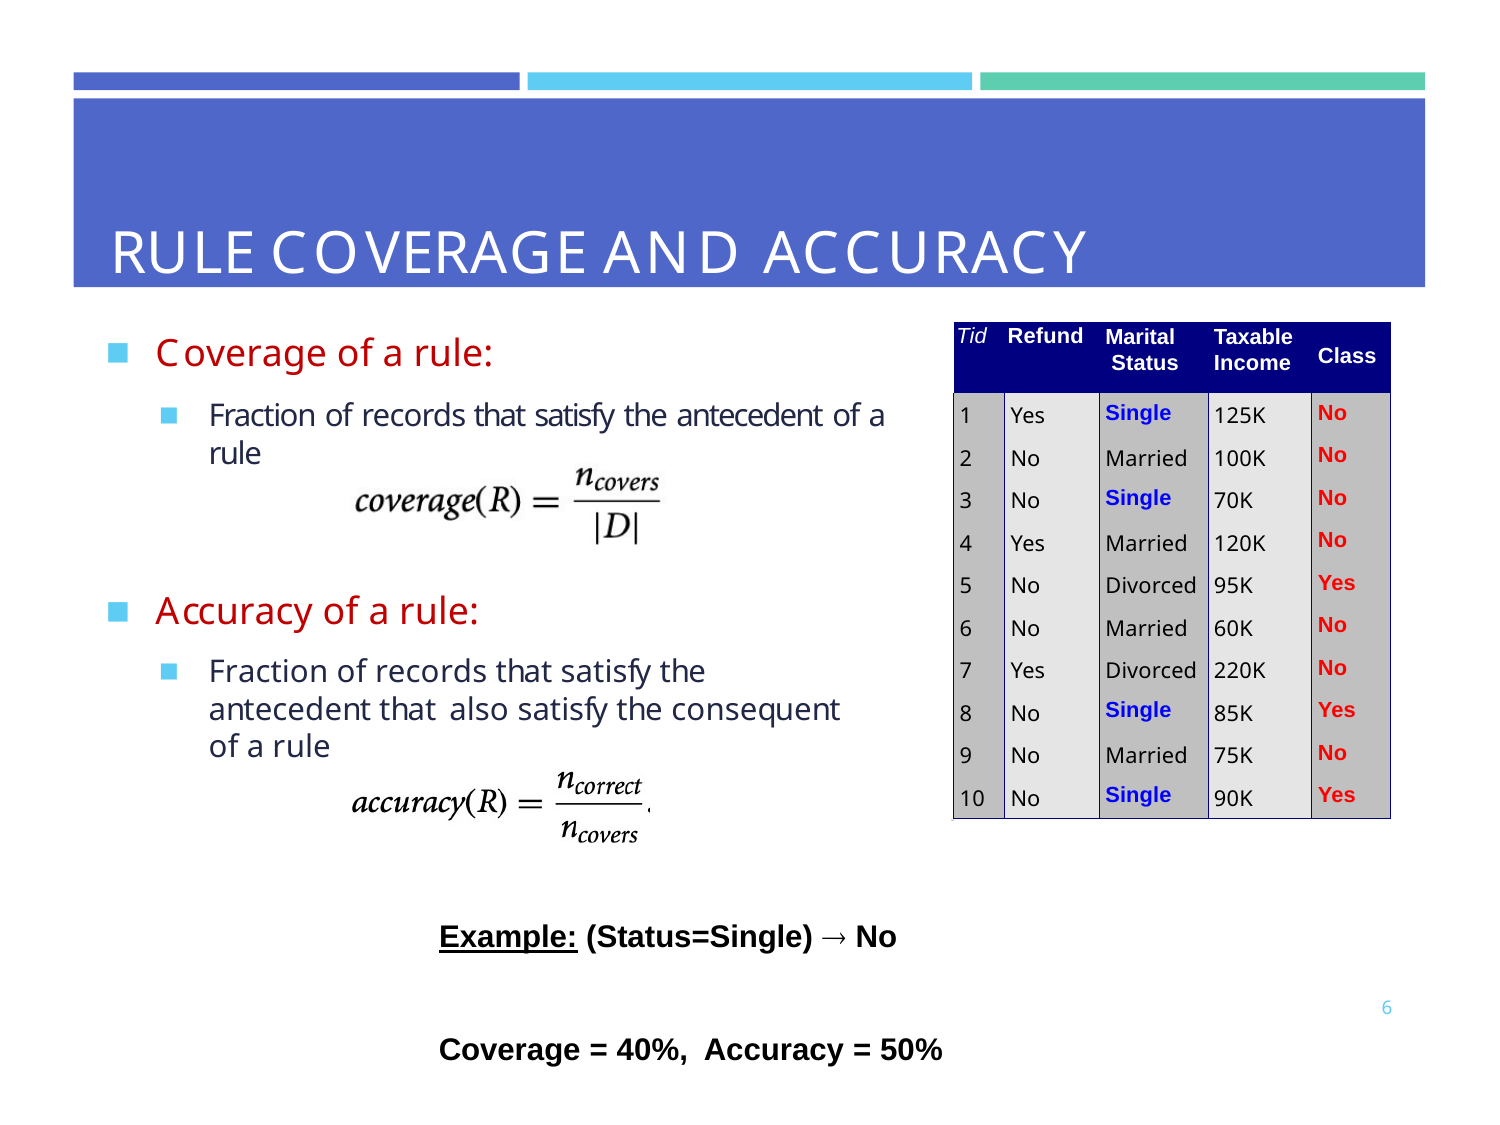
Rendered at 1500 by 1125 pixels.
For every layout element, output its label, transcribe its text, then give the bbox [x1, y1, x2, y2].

table_cell 1 [954, 393, 1004, 436]
table_cell Yes [1312, 563, 1390, 606]
table_cell 90K [1209, 776, 1311, 818]
text_box Coverage = 40%, Accuracy = 50% [436, 1027, 946, 1067]
title RULE COVERAGE AND ACCURACY [73, 98, 1426, 288]
table_header Refund [1005, 322, 1099, 393]
table_cell 125K [1209, 393, 1311, 436]
table_header Taxable Income [1208, 322, 1312, 393]
table_cell Divorced [1100, 648, 1208, 691]
table_cell Single [1100, 393, 1208, 436]
table_cell Yes [1005, 393, 1099, 436]
picture [348, 462, 666, 547]
table_cell 100K [1209, 436, 1311, 478]
table_cell 10 [954, 776, 1004, 818]
table_cell 9 [954, 733, 1004, 776]
table_cell 7 [954, 648, 1004, 691]
table_cell Single [1100, 776, 1208, 818]
table_cell Married [1100, 606, 1208, 648]
table_header Marital Status [1099, 322, 1208, 393]
text_box Coverage of a rule: Fraction of records that satisfy the antecedent of a rule [103, 300, 910, 471]
table_cell No [1312, 436, 1390, 478]
table_cell No [1312, 733, 1390, 776]
table_cell No [1312, 606, 1390, 648]
table_cell No [1005, 733, 1099, 776]
table_cell 220K [1209, 648, 1311, 691]
table_header Tid [954, 322, 1005, 393]
table_cell 5 [954, 563, 1004, 606]
table_cell No [1312, 478, 1390, 521]
table_cell No [1312, 648, 1390, 691]
table_cell Yes [1005, 521, 1099, 563]
table_header Class [1312, 322, 1391, 393]
table_cell No [1005, 563, 1099, 606]
table_cell 120K [1209, 521, 1311, 563]
table_cell 3 [954, 478, 1004, 521]
table_cell 2 [954, 436, 1004, 478]
table_cell 70K [1209, 478, 1311, 521]
table_cell No [1005, 478, 1099, 521]
table_cell Married [1100, 436, 1208, 478]
table_cell No [1312, 521, 1390, 563]
text_box Example: (Status=Single)  No [437, 914, 907, 955]
table_cell No [1312, 393, 1390, 436]
table_cell Yes [1312, 776, 1390, 818]
picture [352, 770, 651, 843]
text_box 6 [1379, 993, 1393, 1019]
table_cell No [1005, 776, 1099, 818]
table_cell Single [1100, 478, 1208, 521]
table_cell Single [1100, 691, 1208, 733]
table_cell No [1005, 691, 1099, 733]
text_box Accuracy of a rule: Fraction of records that satisfy the antecedent that also satisfy the consequent of a rule [103, 562, 854, 764]
table_cell Divorced [1100, 563, 1208, 606]
table_cell Yes [1312, 691, 1390, 733]
table_cell No [1005, 606, 1099, 648]
table_cell 75K [1209, 733, 1311, 776]
table_cell Yes [1005, 648, 1099, 691]
table_cell Married [1100, 521, 1208, 563]
table_cell 4 [954, 521, 1004, 563]
table_cell 95K [1209, 563, 1311, 606]
table_cell No [1005, 436, 1099, 478]
table_cell 8 [954, 691, 1004, 733]
table_cell 60K [1209, 606, 1311, 648]
table_cell 6 [954, 606, 1004, 648]
table_cell 85K [1209, 691, 1311, 733]
table_cell Married [1100, 733, 1208, 776]
text_box 10 [949, 817, 956, 823]
